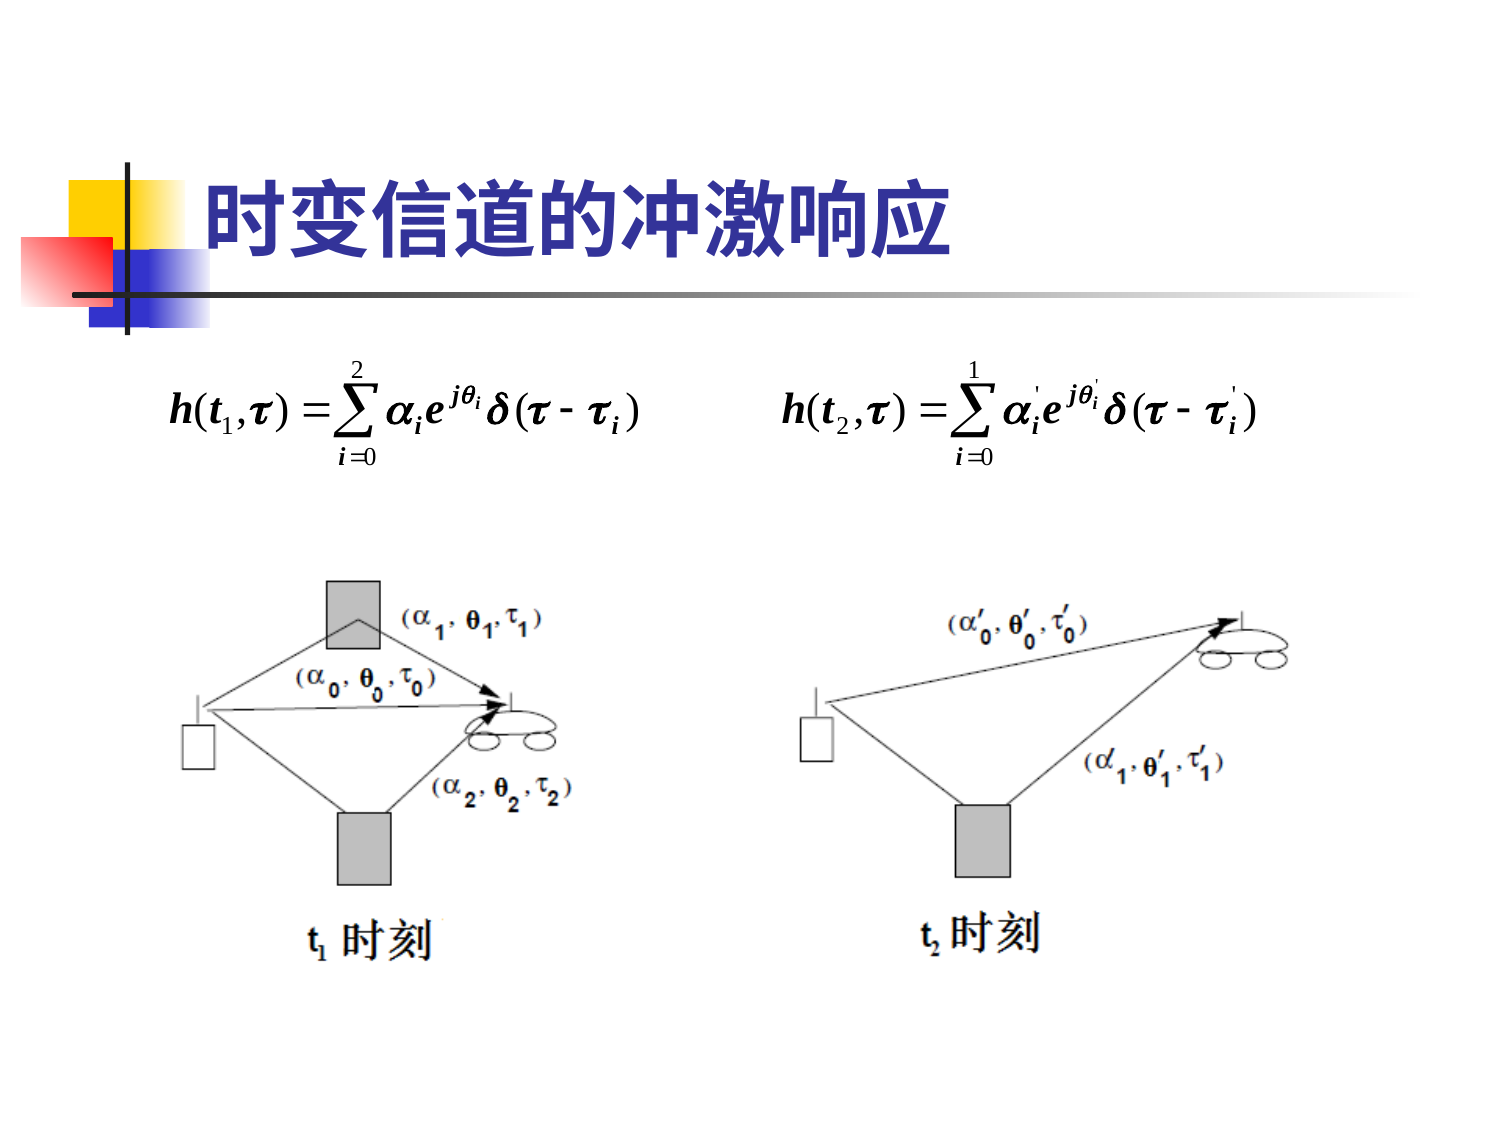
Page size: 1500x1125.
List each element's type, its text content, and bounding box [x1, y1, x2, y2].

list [112, 487, 1346, 984]
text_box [162, 349, 649, 476]
title 时变信道的冲激响应 [188, 34, 1468, 276]
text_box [774, 349, 1265, 475]
